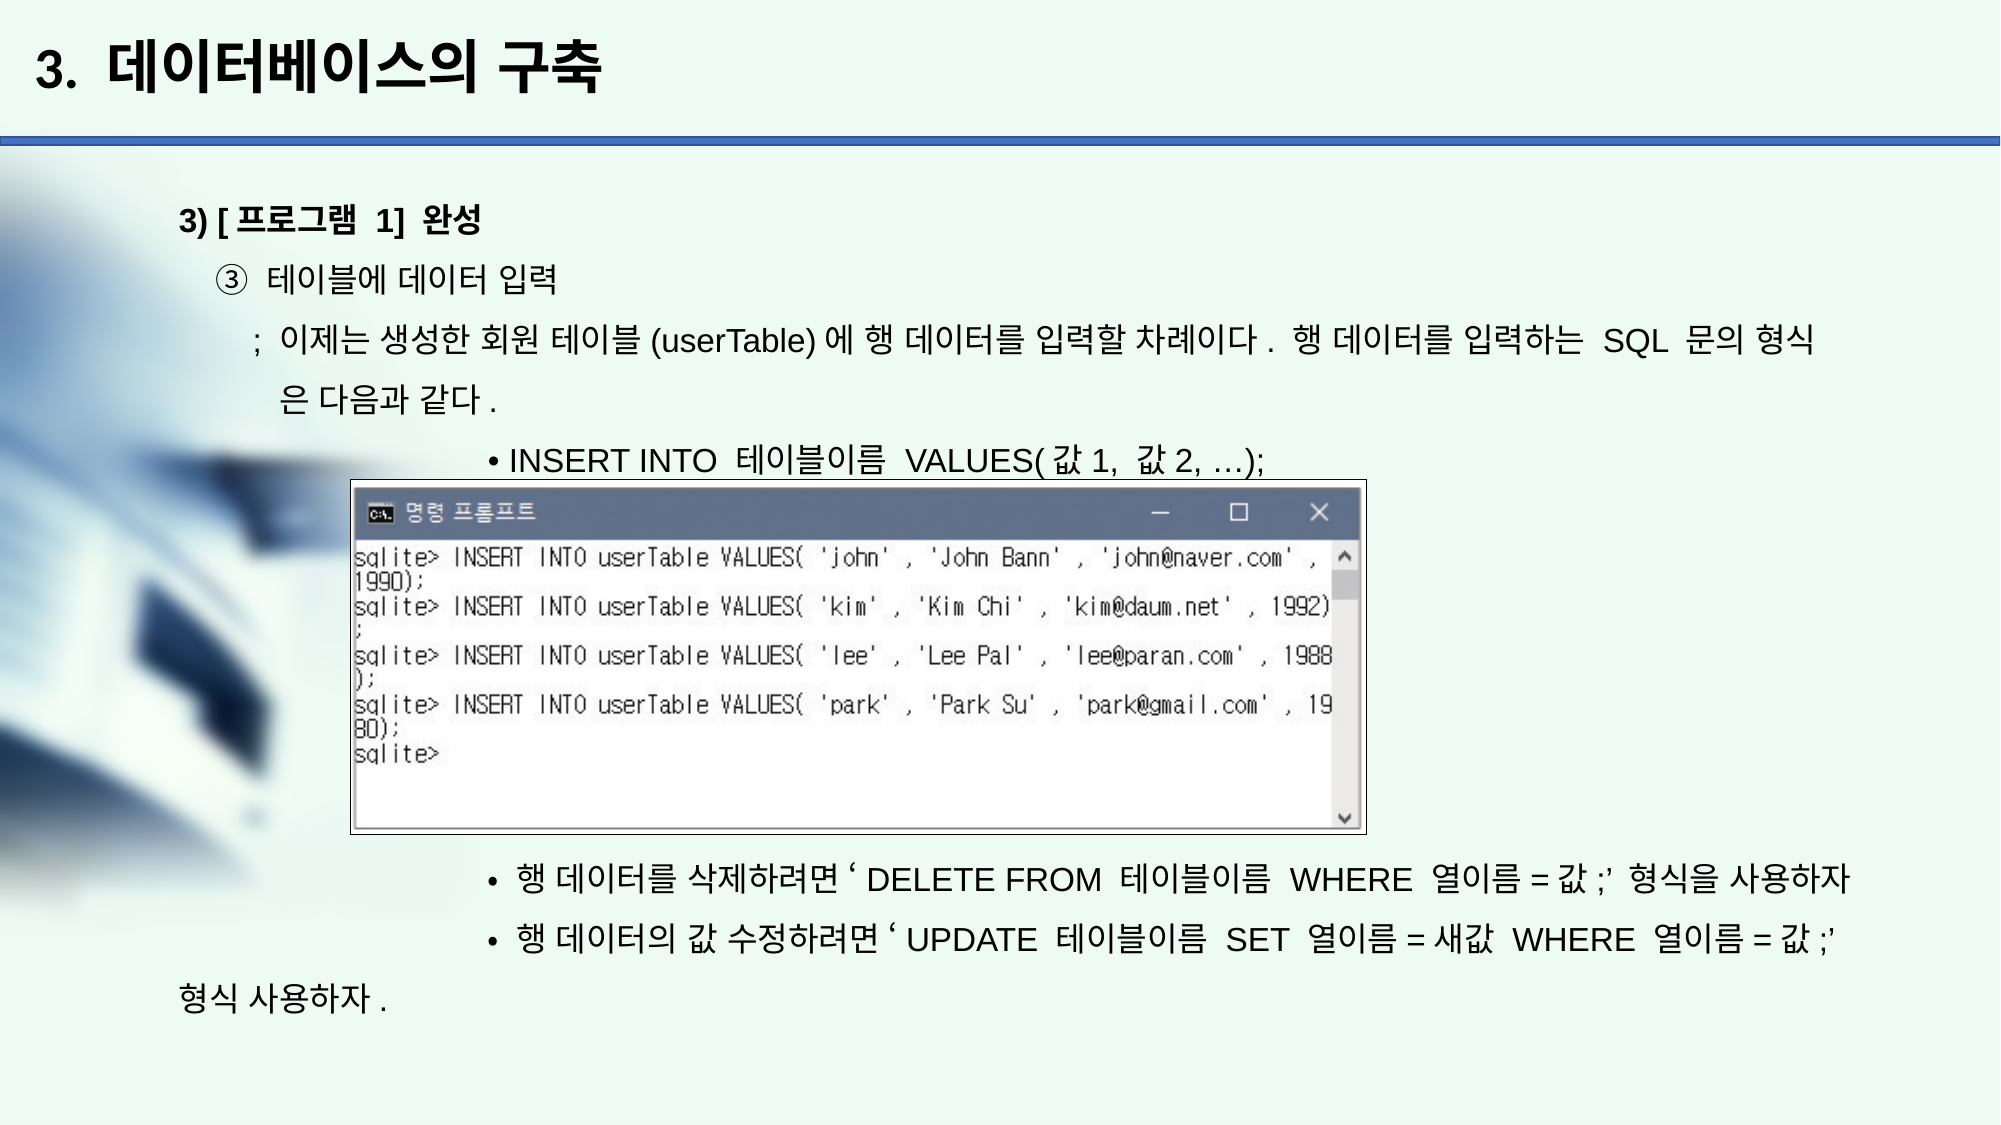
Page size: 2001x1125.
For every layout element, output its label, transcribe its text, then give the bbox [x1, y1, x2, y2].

text_box 3) [프로그램 1] 완성 ③ 테이블에 데이터 입력 ; 이제는 생성한 회원 테이블(userTable)에 행 데이터를 입력할 차례이다. 행 데이터를 입력하는 SQL 문의 형식 은 다음과 같다. • INSERT INTO 테이블이름 VALUES(값1, 값2, …); • 행 데이터를 삭제하려면 ‘DELETE FROM 테이블이름 WHERE 열이름=값;’ 형식을 사용하자 • 행 데이터의 값 수정하려면 ‘UPDATE 테이블이름 SET 열이름=새값 WHERE 열이름=값;’ 형식 사용하자. [163, 172, 1922, 1086]
picture [0, 0, 2000, 136]
title 3. 데이터베이스의 구축 [19, 14, 1745, 126]
picture [0, 146, 2000, 1125]
